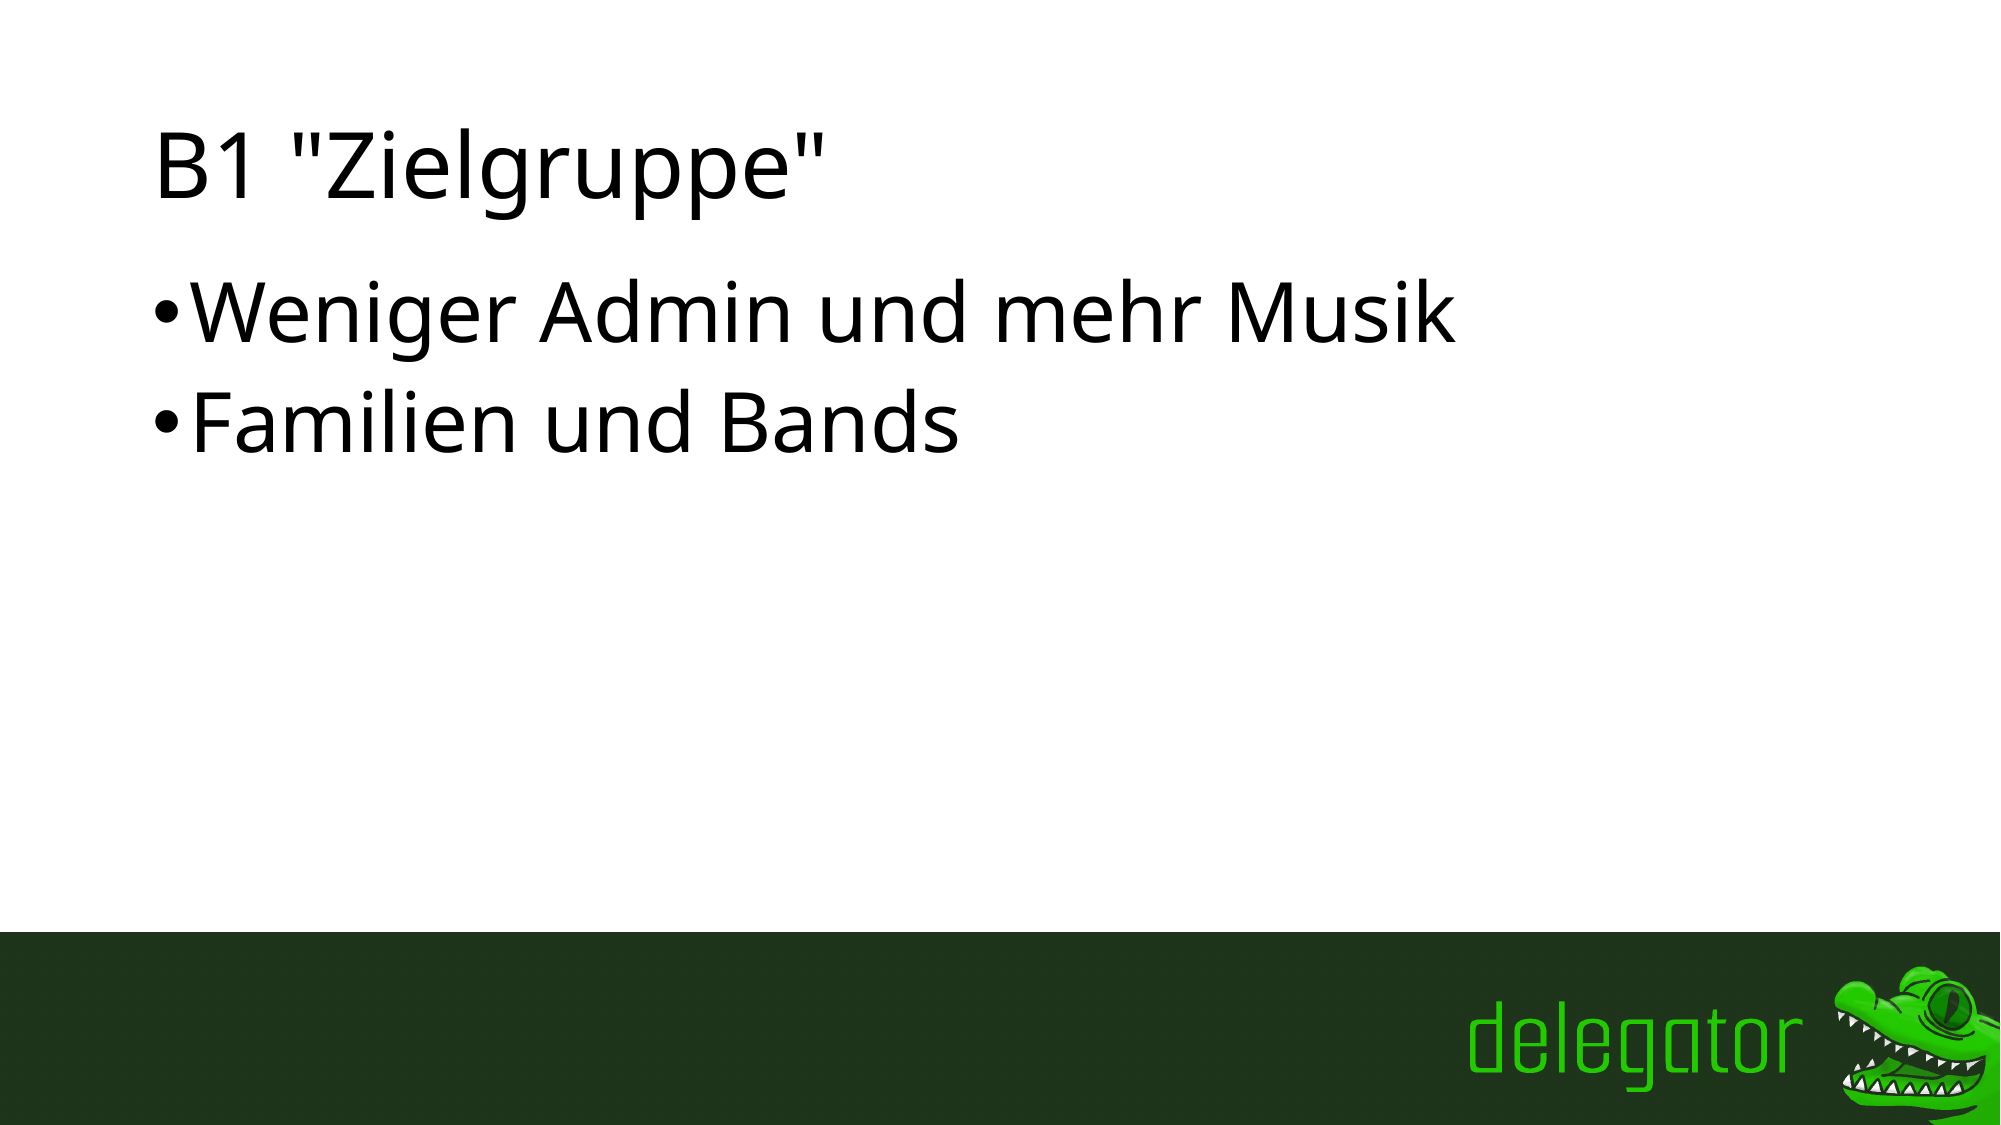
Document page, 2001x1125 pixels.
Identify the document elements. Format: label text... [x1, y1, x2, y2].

title B1 "Zielgruppe" [137, 59, 1863, 262]
list Weniger Admin und mehr Musik Familien und Bands [137, 262, 1863, 863]
picture [0, 931, 2000, 1125]
